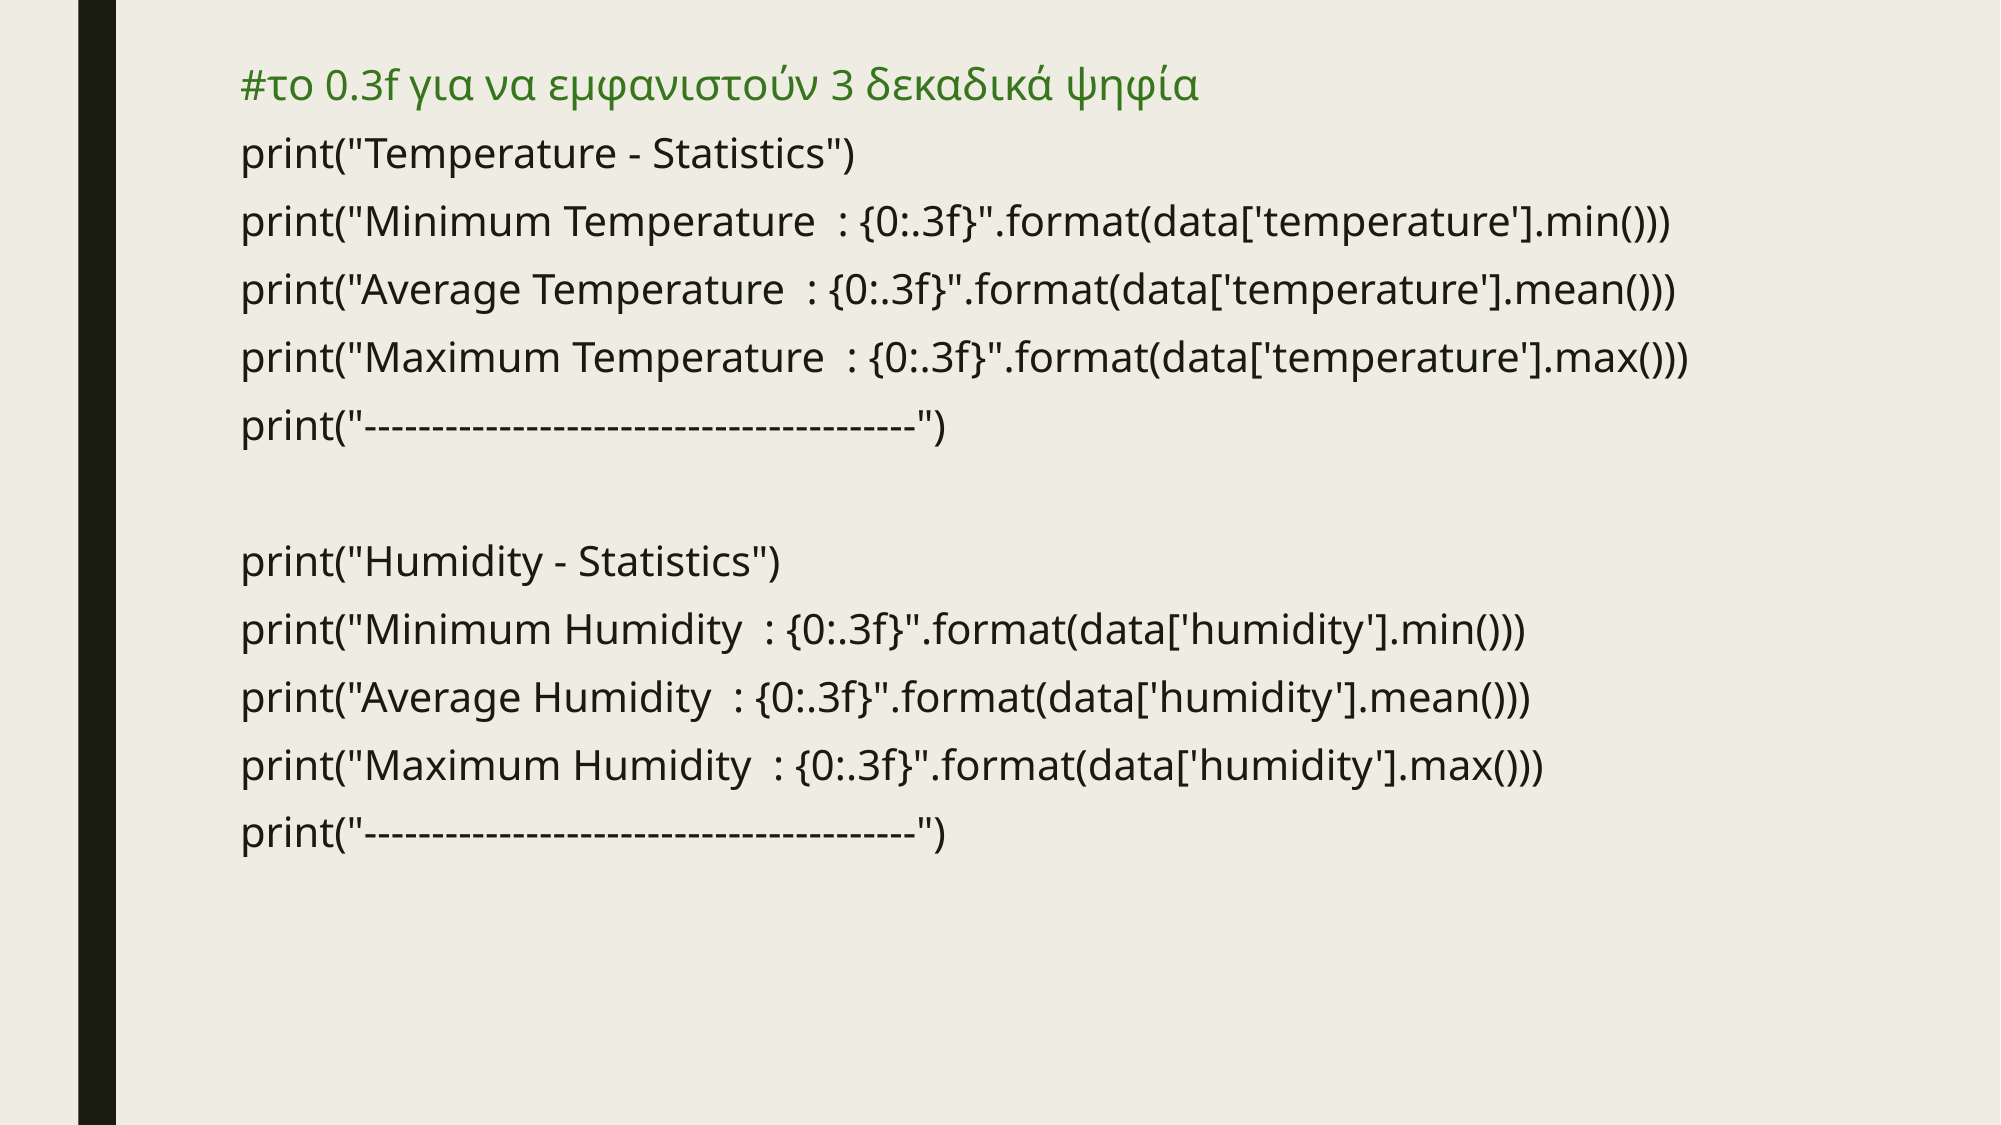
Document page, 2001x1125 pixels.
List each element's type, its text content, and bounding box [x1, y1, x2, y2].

list #το 0.3f για να εμφανιστούν 3 δεκαδικά ψηφία print("Temperature - Statistics") print("Minimum Temperature : {0:.3f}".format(data['temperature'].min())) print("Average Temperature : {0:.3f}".format(data['temperature'].mean())) print("Maximum Temperature : {0:.3f}".format(data['temperature'].max())) print("-----------------------------------------") print("Humidity - Statistics") print("Minimum Humidity : {0:.3f}".format(data['humidity'].min())) print("Average Humidity : {0:.3f}".format(data['humidity'].mean())) print("Maximum Humidity : {0:.3f}".format(data['humidity'].max())) print("-----------------------------------------") [225, 53, 1800, 963]
